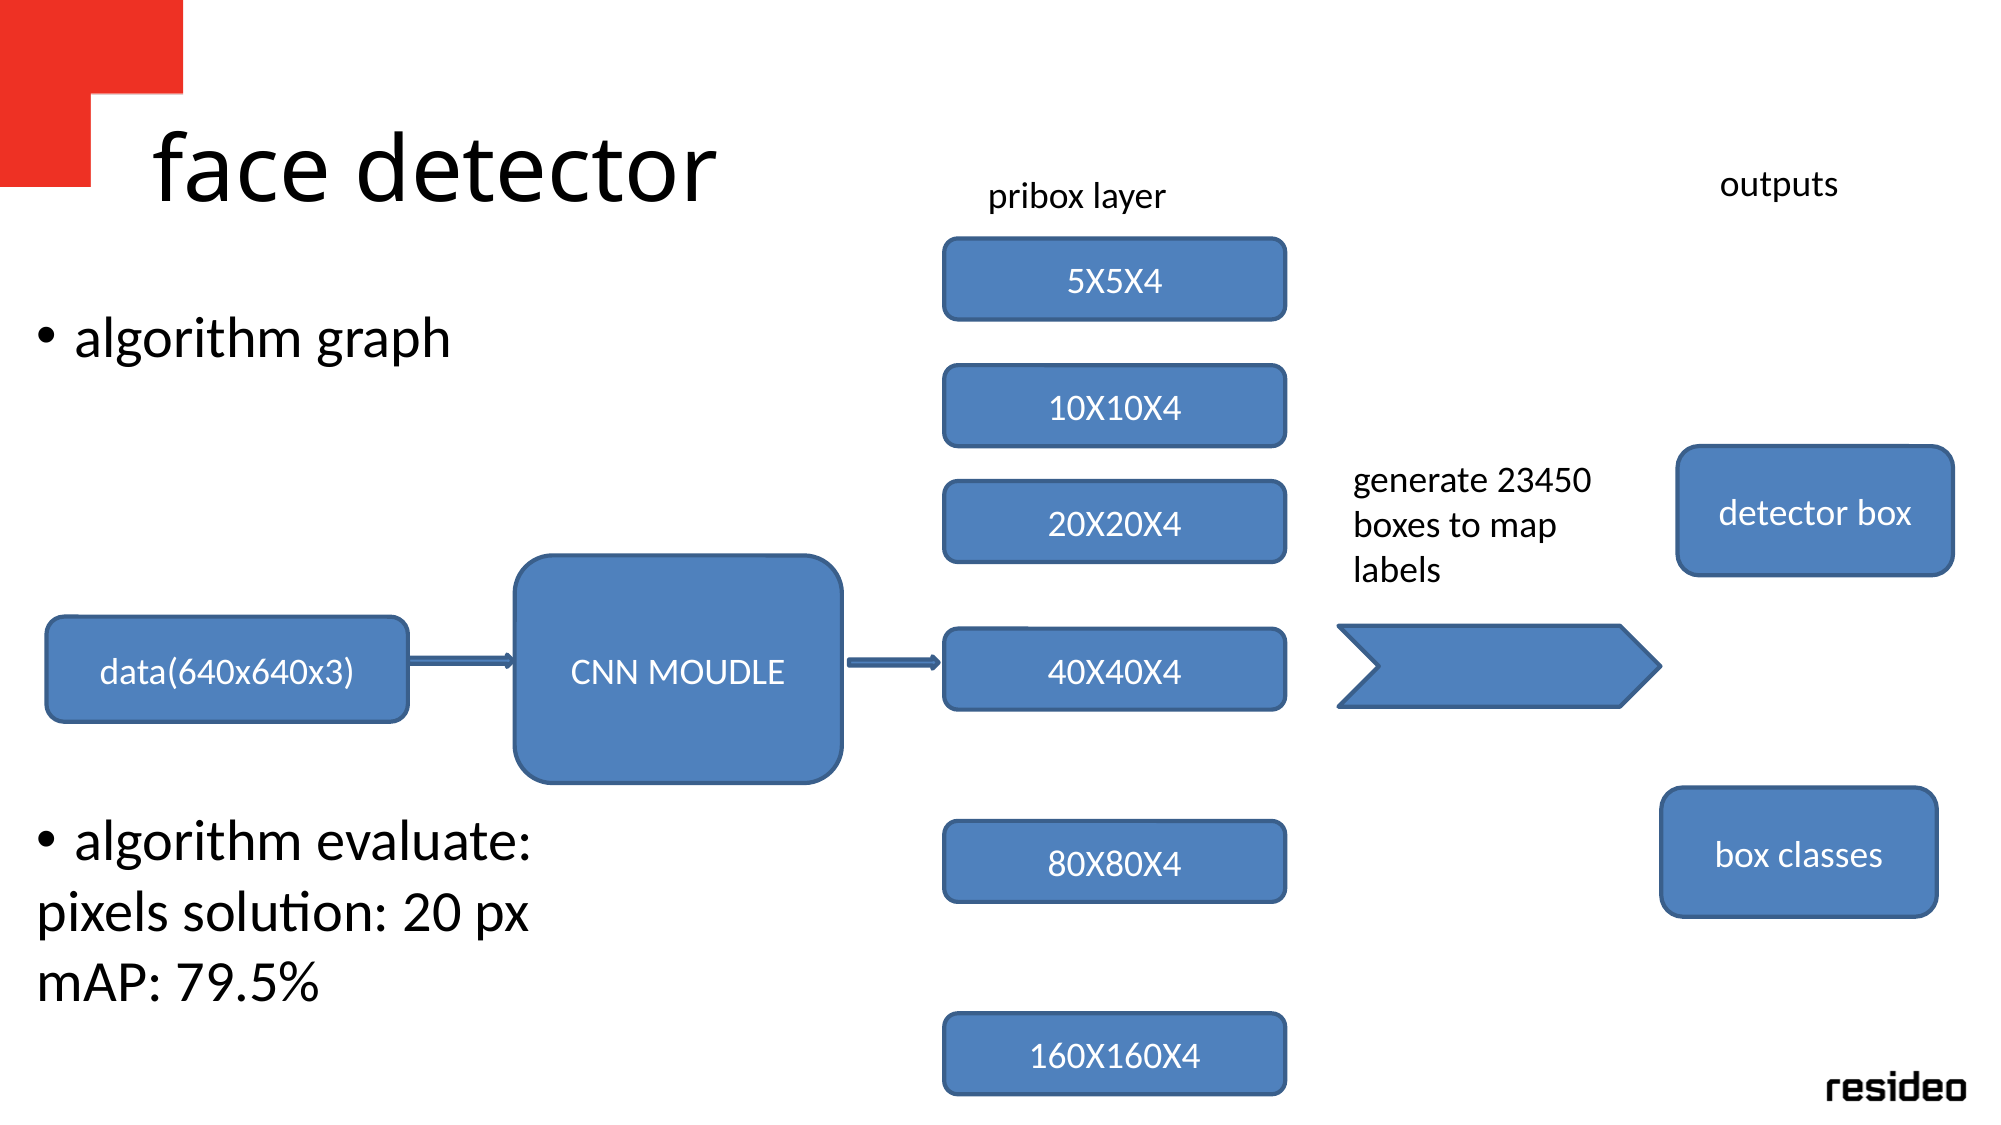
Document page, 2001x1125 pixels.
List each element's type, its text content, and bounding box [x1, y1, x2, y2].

text_box 5X5X4 [942, 236, 1288, 322]
text_box box classes [1659, 785, 1939, 919]
text_box 20X20X4 [942, 478, 1288, 565]
text_box [846, 654, 941, 671]
text_box data(640x640x3) [44, 614, 410, 724]
text_box algorithm graph algorithm evaluate: pixels solution: 20 px mAP: 79.5% [22, 299, 1863, 1107]
text_box pribox layer [973, 163, 1241, 224]
text_box outputs [1705, 151, 1978, 212]
text_box face detector [137, 105, 1863, 239]
text_box [1336, 623, 1663, 709]
text_box 80X80X4 [942, 818, 1288, 904]
text_box [406, 652, 516, 669]
text_box detector box [1675, 443, 1956, 578]
text_box 40X40X4 [942, 626, 1288, 712]
text_box 10X10X4 [942, 363, 1288, 449]
text_box CNN MOUDLE [512, 553, 844, 786]
picture [1807, 1051, 1986, 1121]
text_box generate 23450 boxes to map labels [1338, 447, 1625, 598]
text_box 160X160X4 [942, 1011, 1288, 1097]
